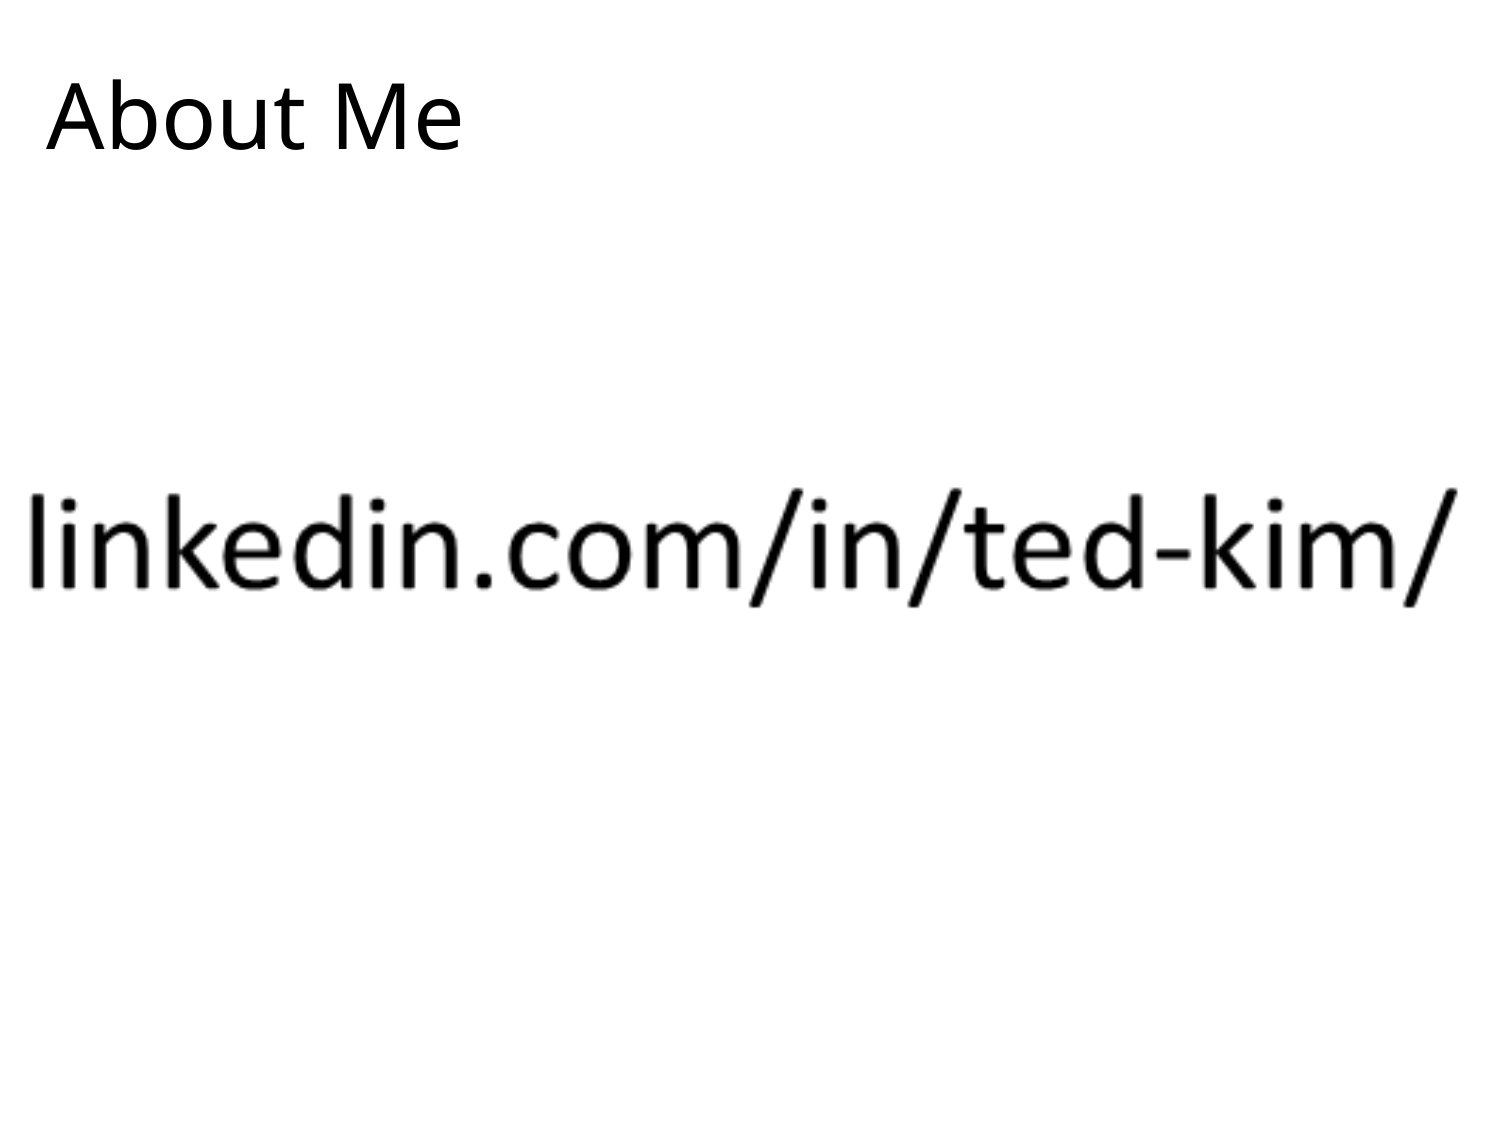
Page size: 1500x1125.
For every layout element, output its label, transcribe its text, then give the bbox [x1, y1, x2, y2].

title About Me [31, 59, 1458, 180]
picture [15, 417, 1485, 708]
